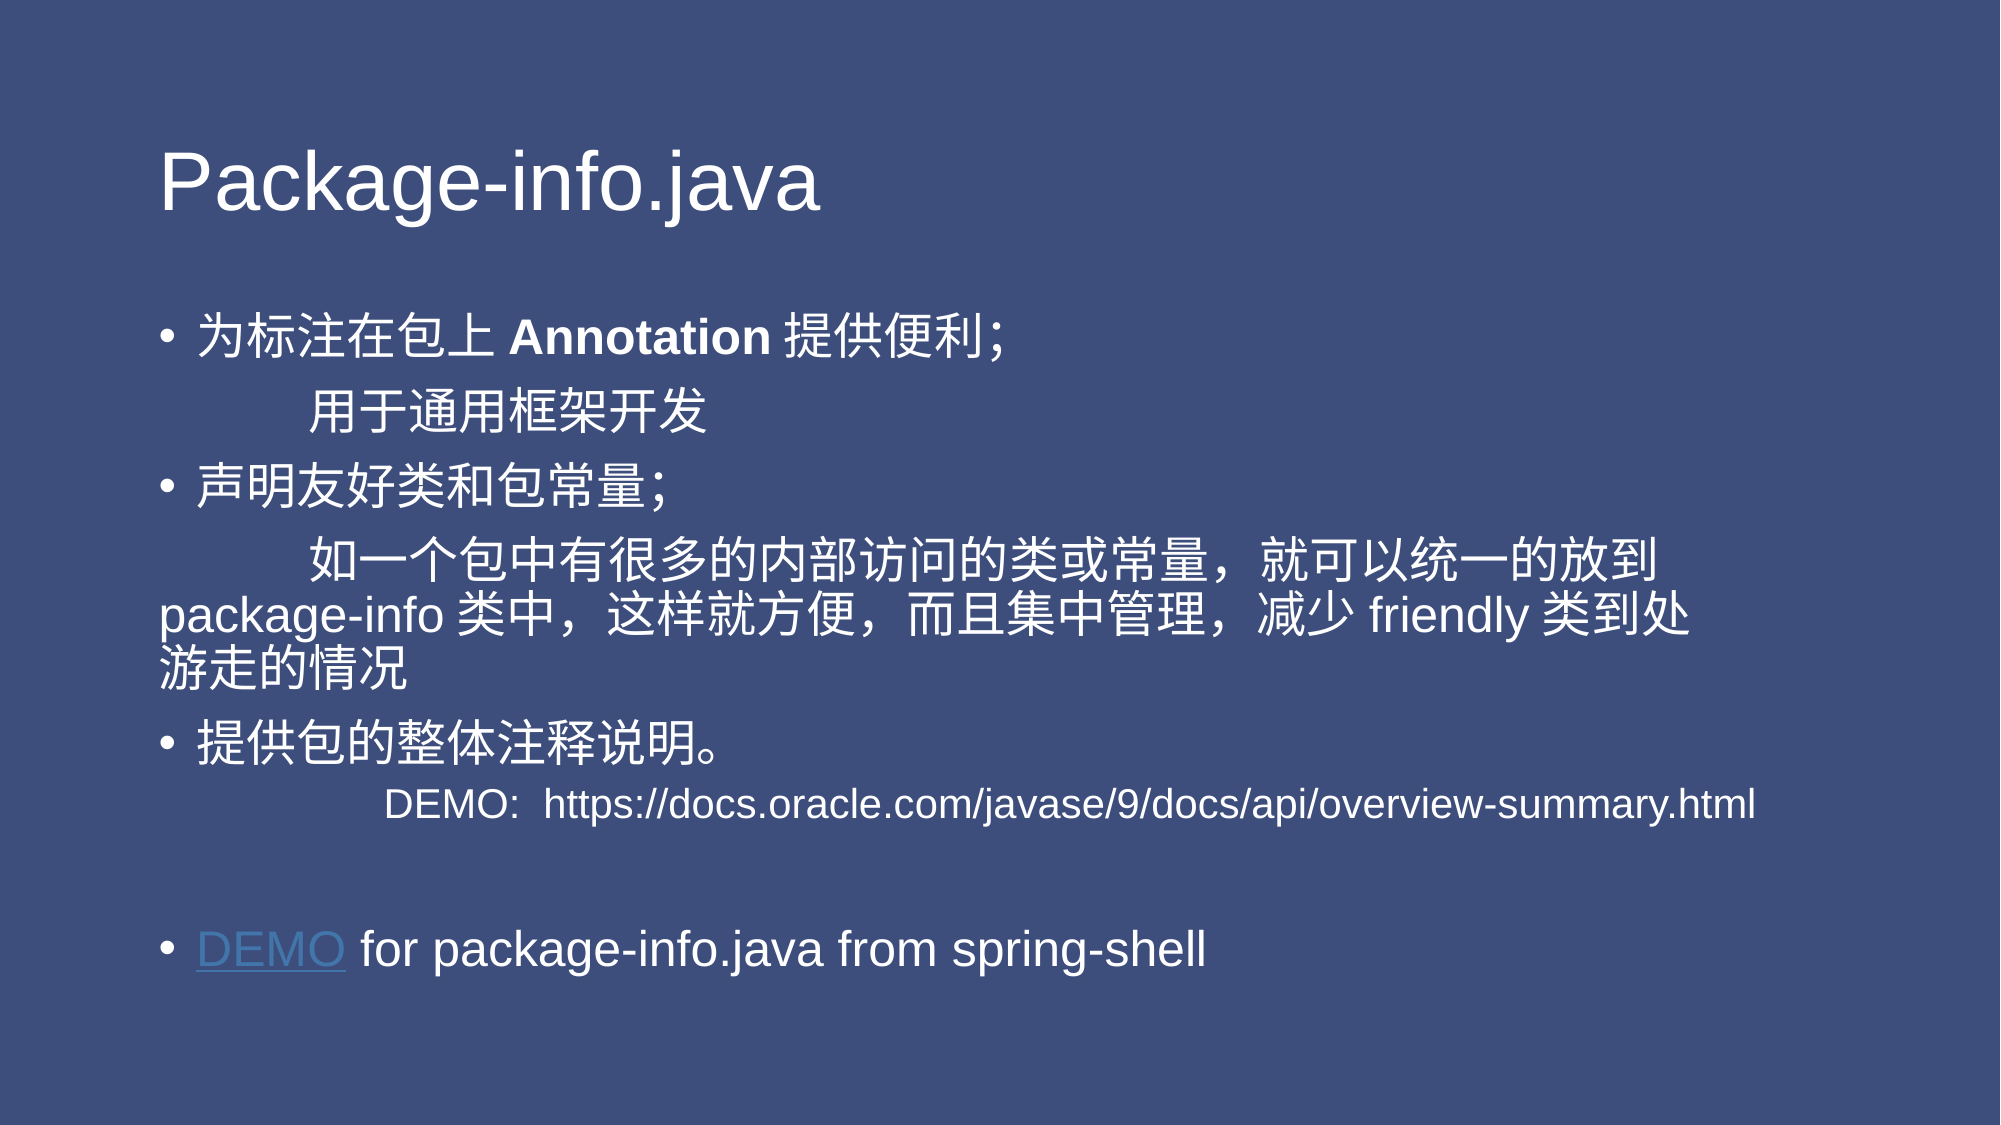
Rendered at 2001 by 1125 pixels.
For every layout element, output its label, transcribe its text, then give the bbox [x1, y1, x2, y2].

list 为标注在包上Annotation提供便利； 用于通用框架开发 声明友好类和包常量； 如一个包中有很多的内部访问的类或常量，就可以统一的放到 package-info类中，这样就方便，而且集中管理，减少friendly类到处 游走的情况 提供包的整体注释说明。 DEMO: https://docs.oracle.com/javase/9/docs/api/overview-summary.html DEMO for package-info.java from spring-shell [143, 303, 1857, 1013]
title Package-info.java [143, 54, 1857, 280]
